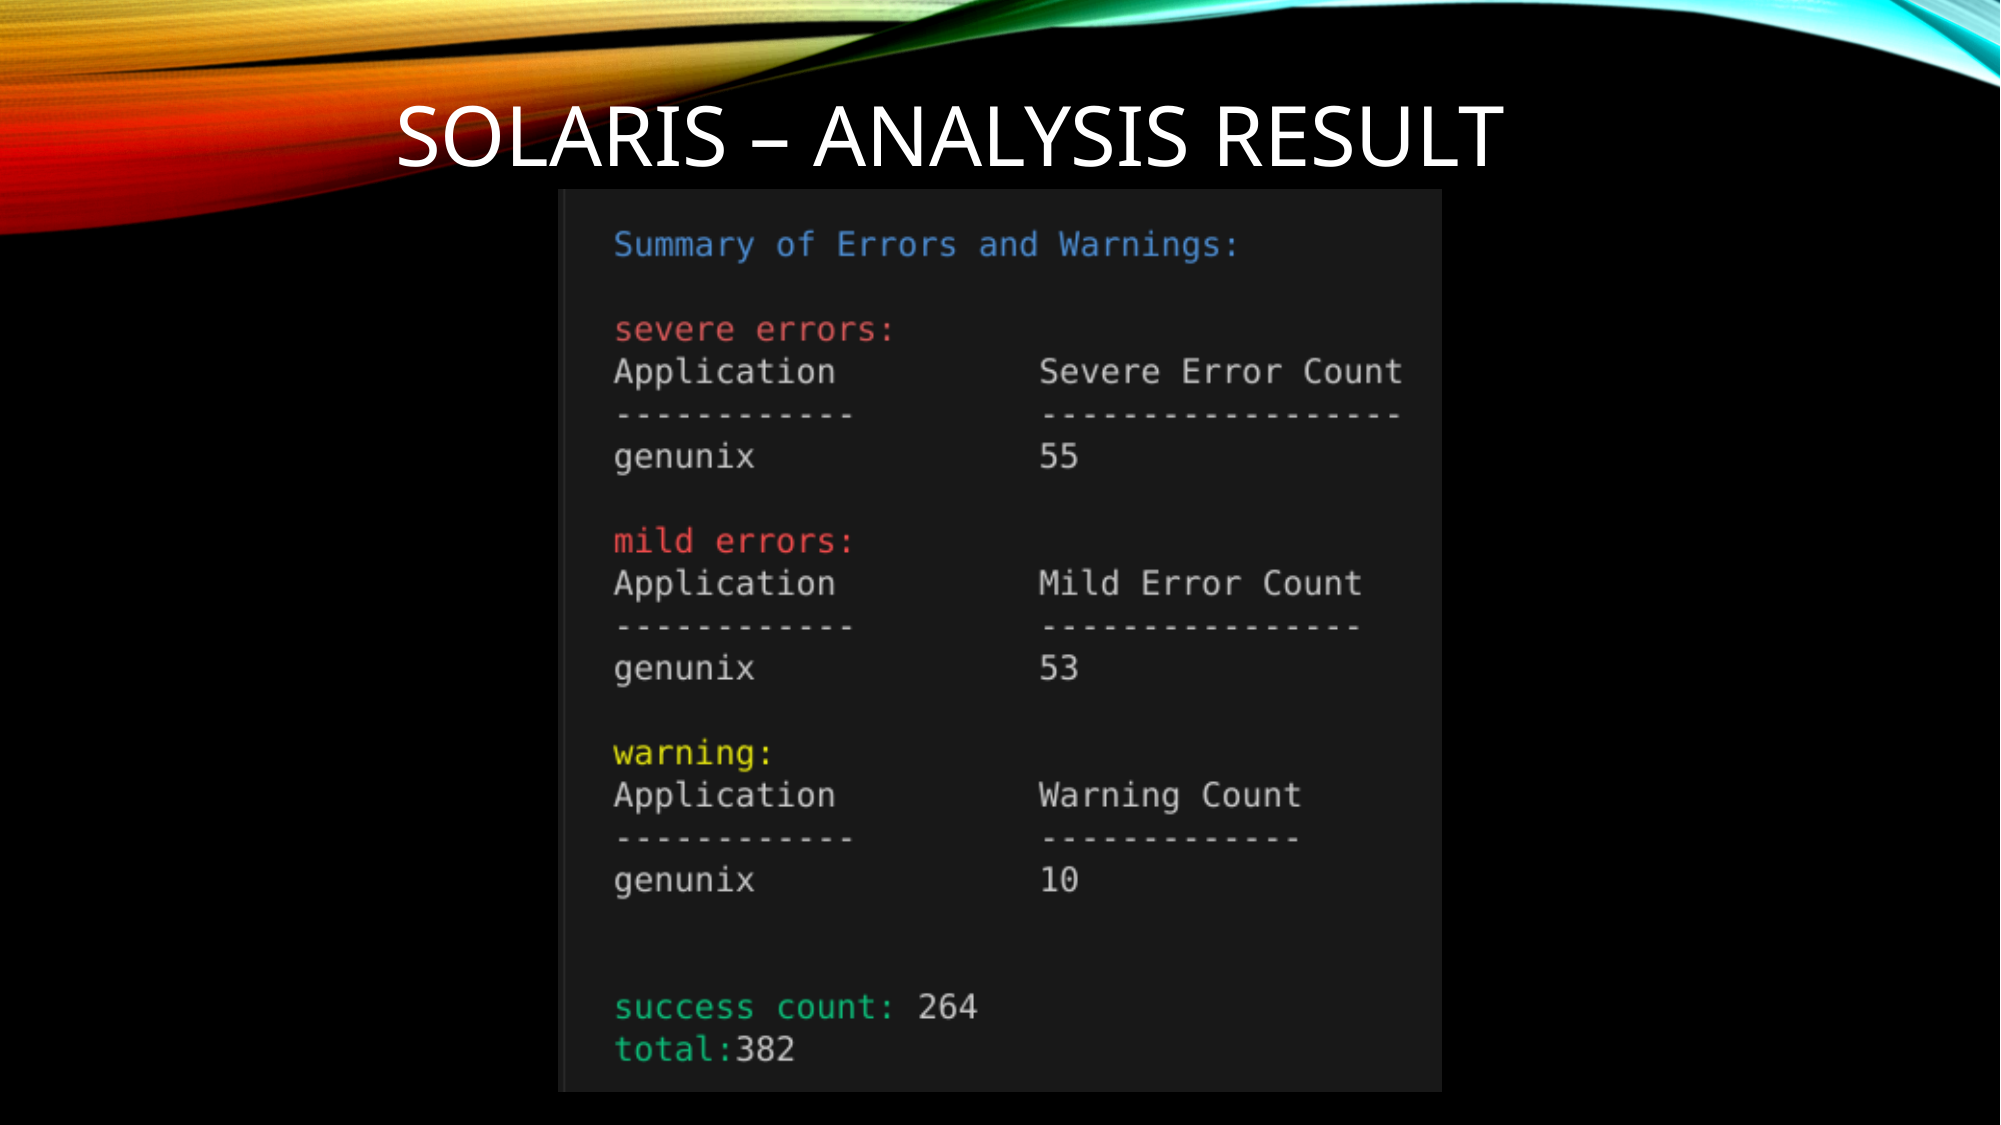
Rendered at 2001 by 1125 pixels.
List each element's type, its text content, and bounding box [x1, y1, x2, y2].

picture [558, 188, 1442, 1092]
picture [0, 0, 2000, 237]
title Solaris – analysis result [151, 33, 1565, 246]
